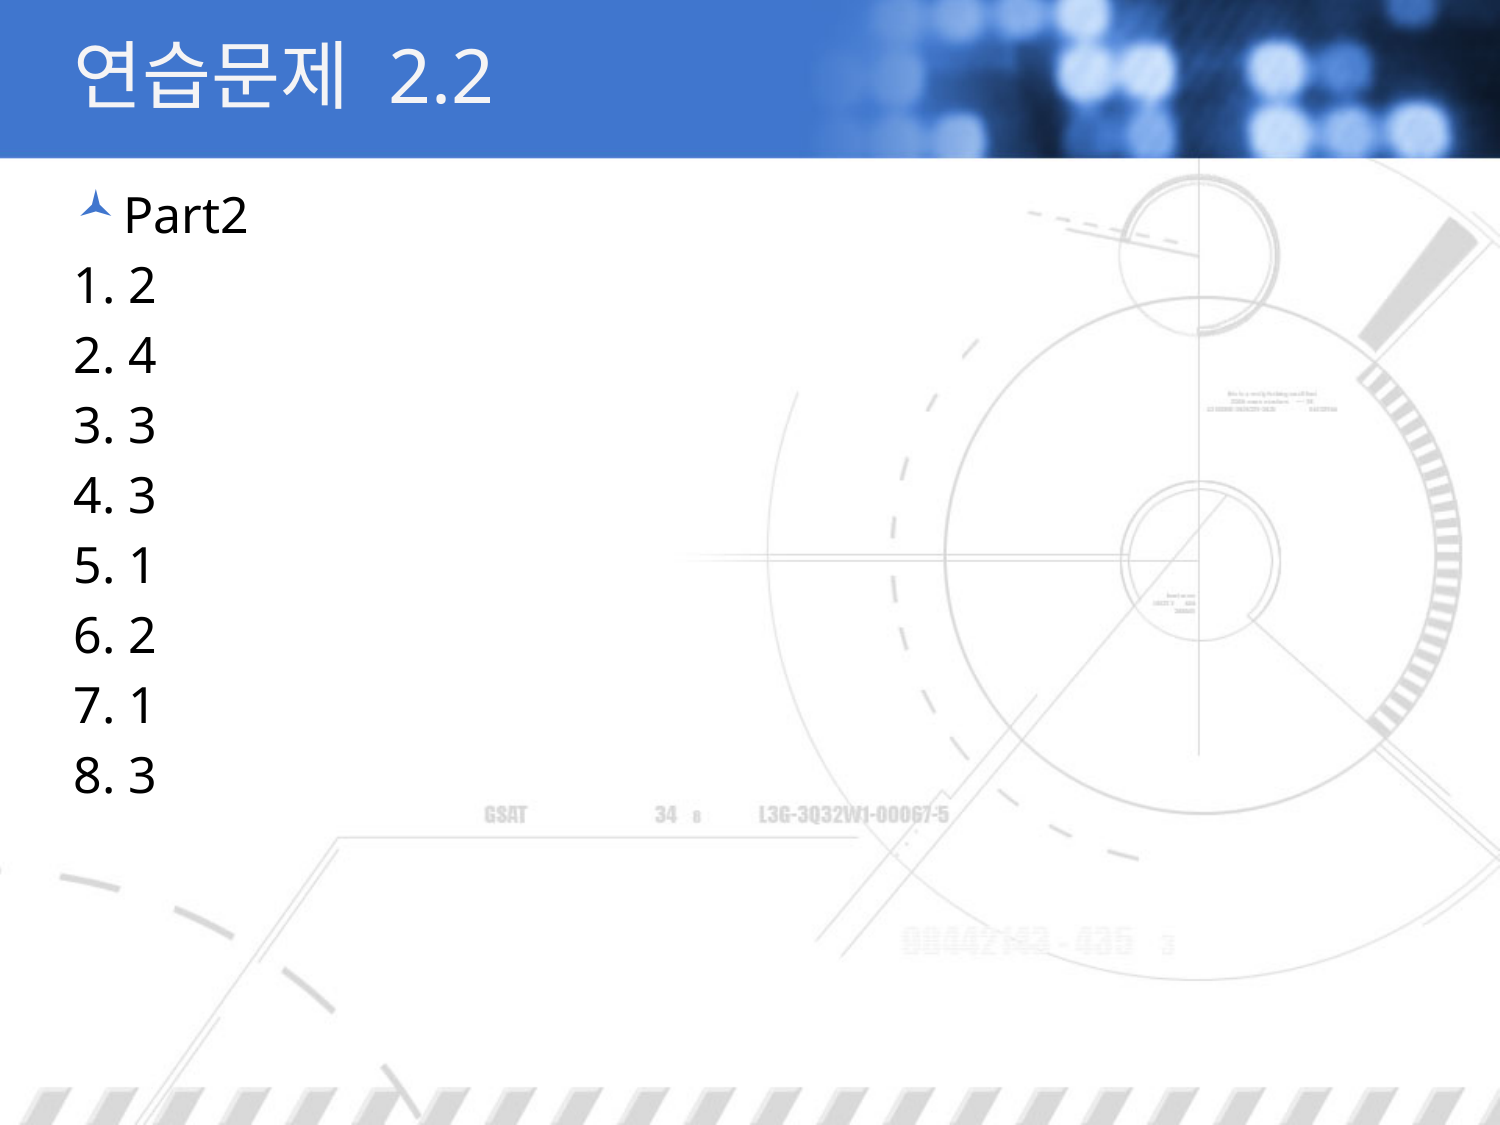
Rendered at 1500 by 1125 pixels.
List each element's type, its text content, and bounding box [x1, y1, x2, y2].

list Part2 1. 2 2. 4 3. 3 4. 3 5. 1 6. 2 7. 1 8. 3 [58, 175, 1448, 1008]
picture [0, 0, 1500, 1125]
title 연습문제 2.2 [58, 9, 1448, 139]
